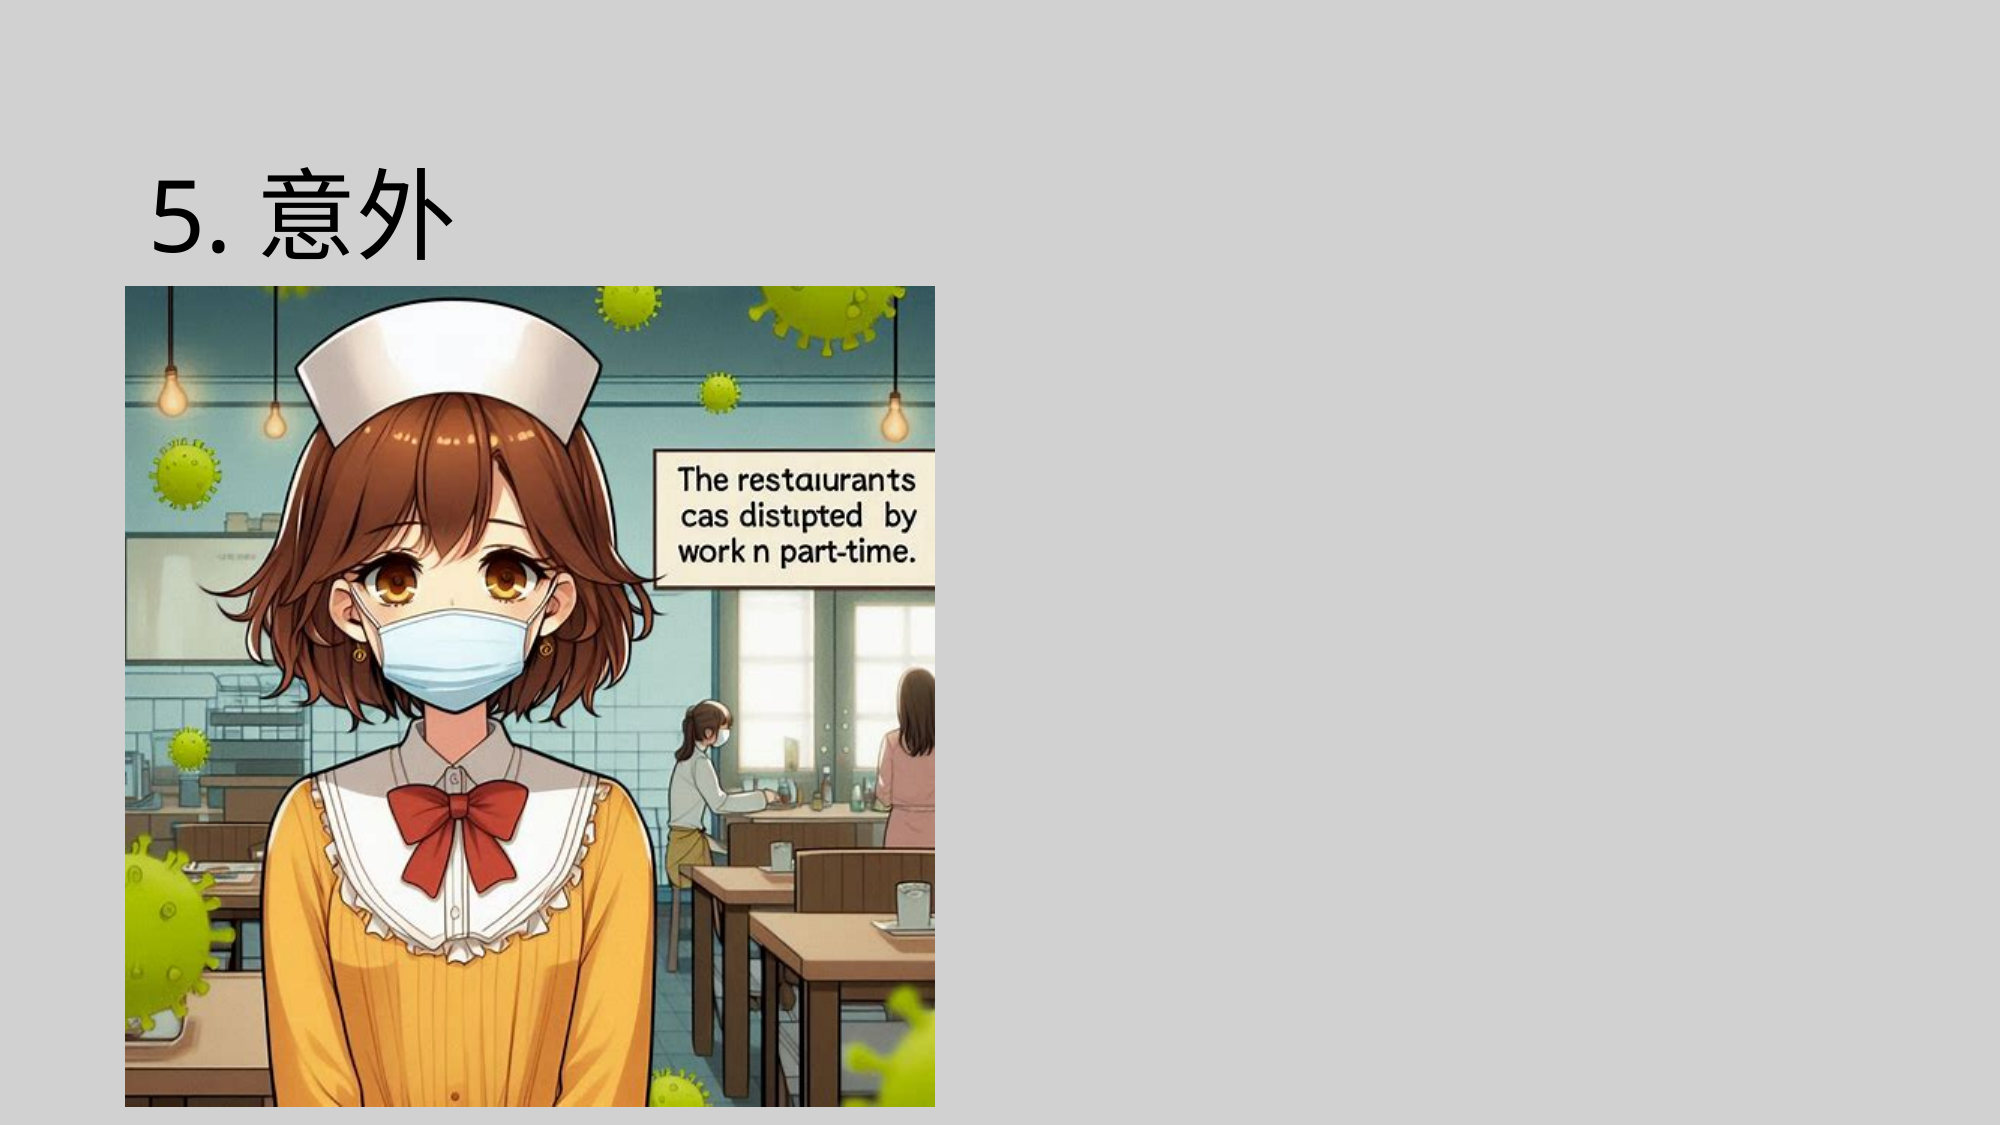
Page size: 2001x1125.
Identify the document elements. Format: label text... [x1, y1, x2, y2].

picture [125, 285, 936, 1107]
title 5.意外 [133, 19, 779, 282]
